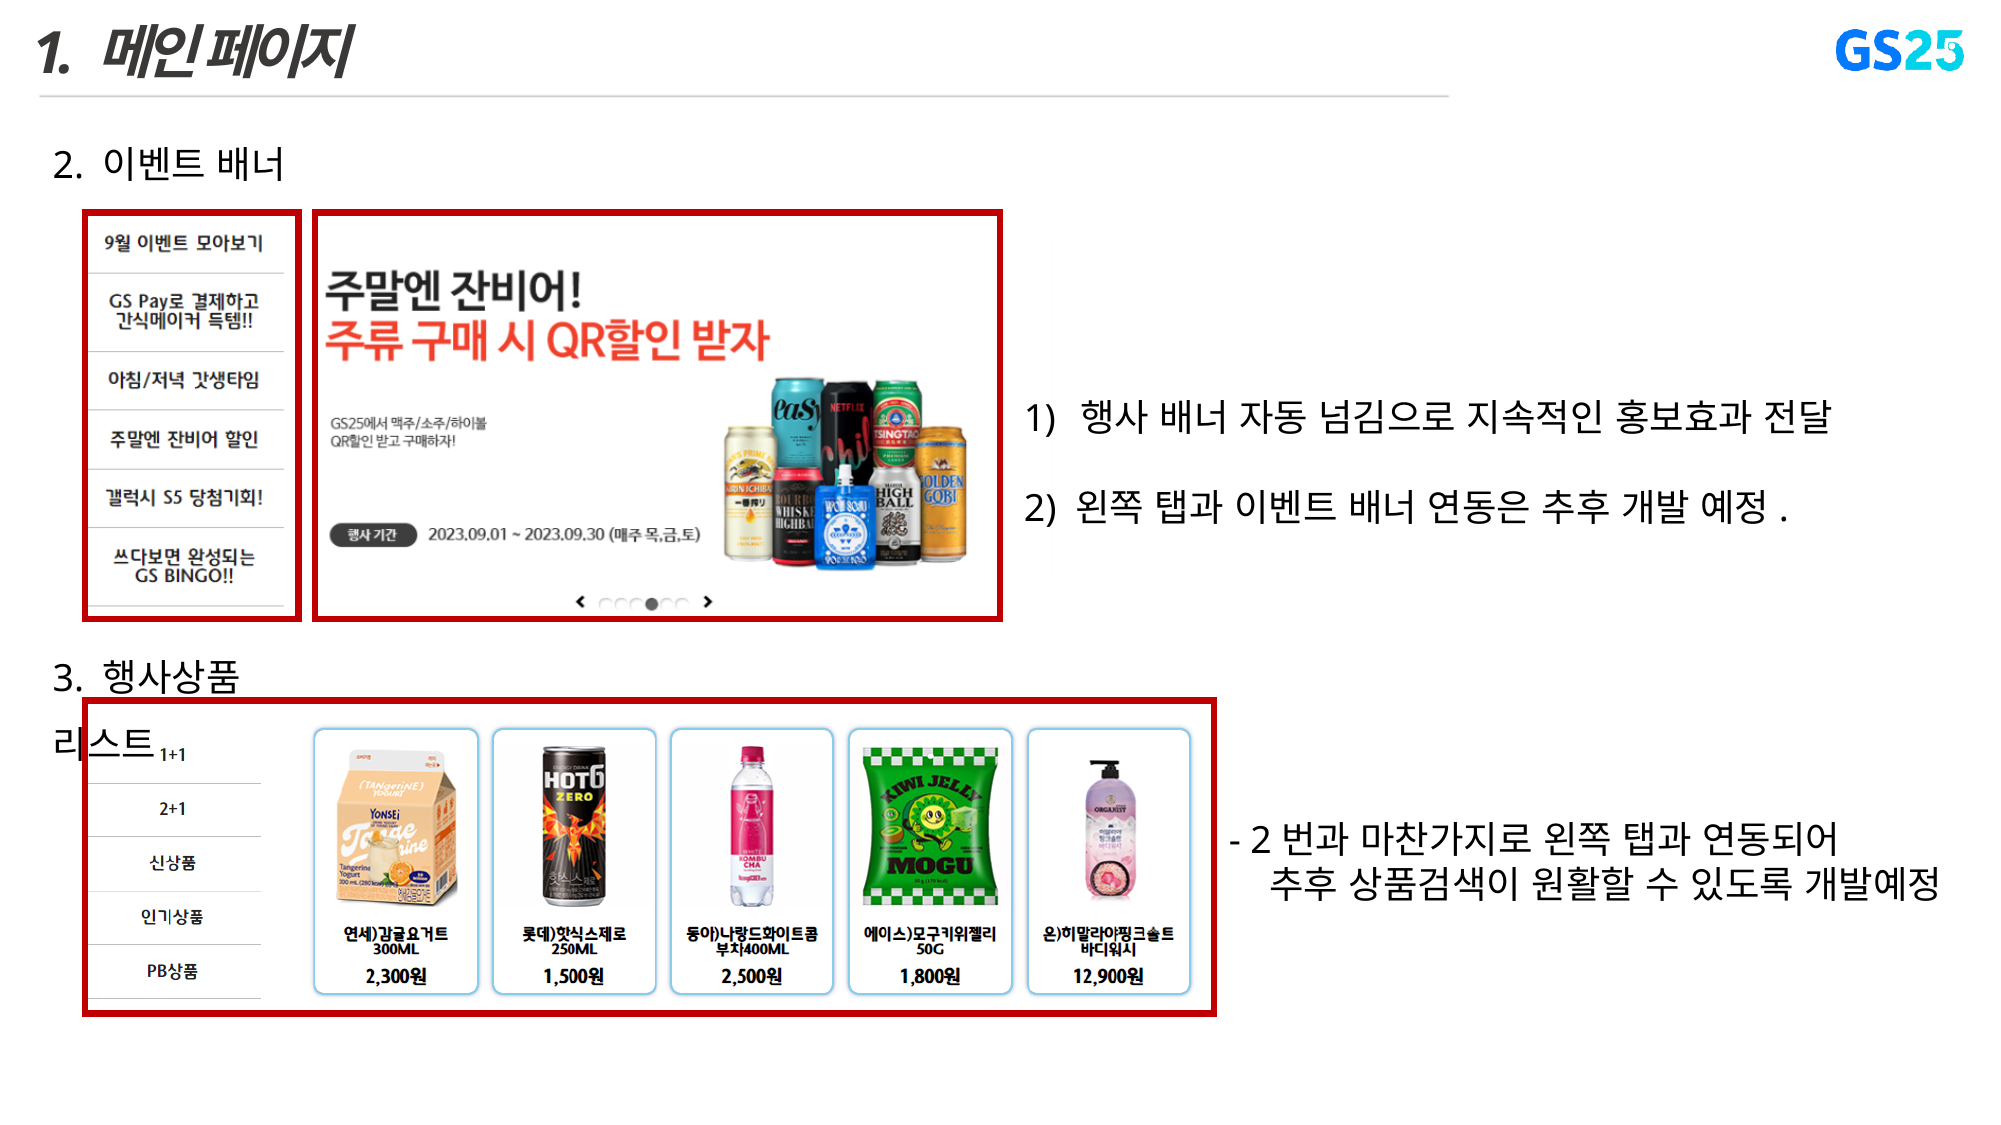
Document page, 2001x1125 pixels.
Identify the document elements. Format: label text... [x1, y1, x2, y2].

text_box 행사 배너 자동 넘김으로 지속적인 홍보효과 전달 2) 왼쪽 탭과 이벤트 배너 연동은 추후 개발 예정. [1053, 386, 1849, 537]
text_box 2. 이벤트 배너 [37, 112, 330, 194]
picture [23, 84, 1476, 112]
picture [84, 709, 1201, 1014]
text_box [84, 699, 1215, 1014]
text_box 1. 메인 페이지 [17, 8, 830, 93]
picture [84, 208, 1053, 633]
picture [1815, 16, 1981, 85]
text_box - 2번과 마찬가지로 왼쪽 탭과 연동되어 추후 상품검색이 원활할 수 있도록 개발예정 [1214, 808, 1958, 914]
text_box 3. 행사상품 리스트 [37, 623, 357, 774]
